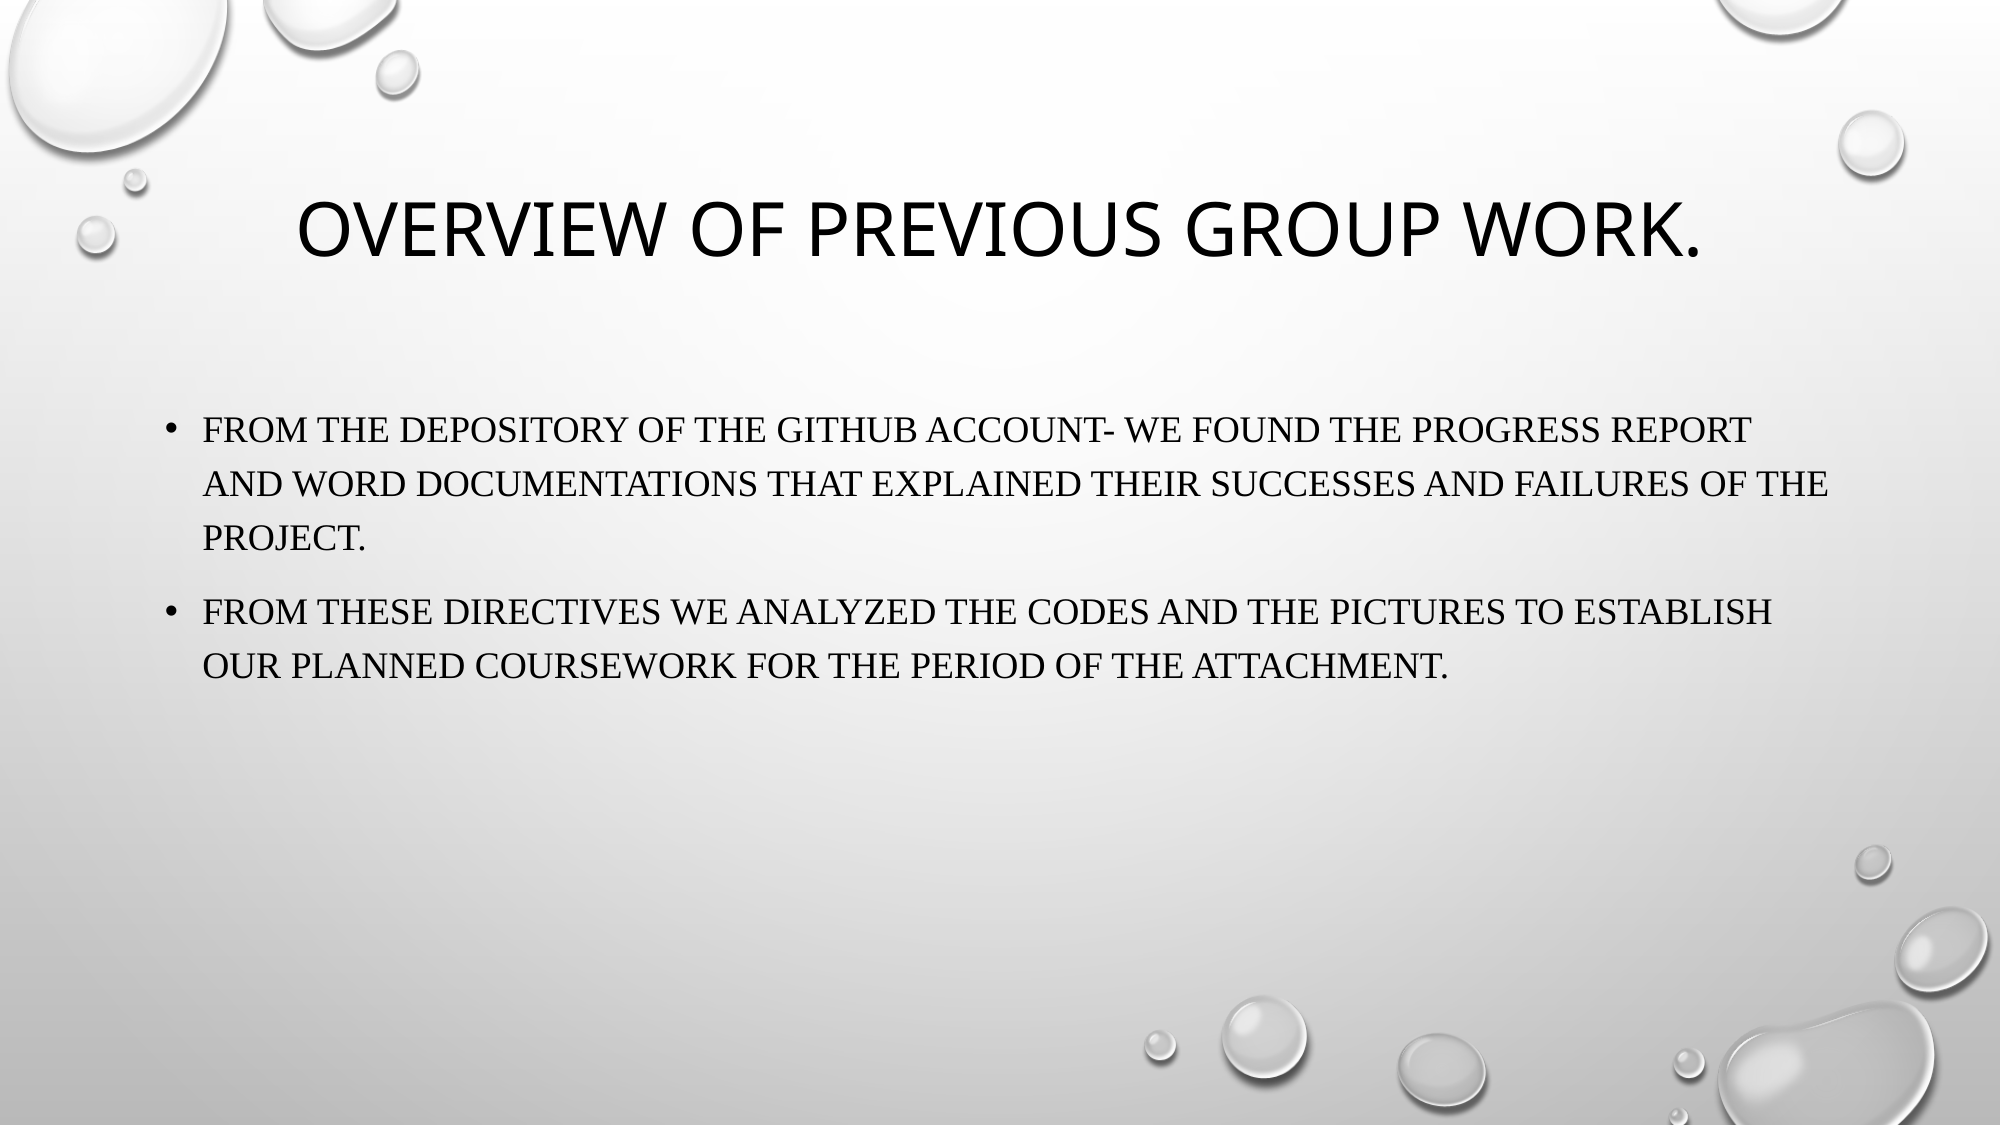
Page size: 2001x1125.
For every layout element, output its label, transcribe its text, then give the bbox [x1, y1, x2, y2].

title Overview of previous group work. [149, 101, 1851, 364]
picture [0, 0, 2000, 1125]
list From the depository of the GitHub account- we found the progress report and word documentations that explained their successes and failures of the project. From these directives we analyzed the codes and the pictures to establish our planned coursework for the period of the attachment. [149, 388, 1850, 950]
